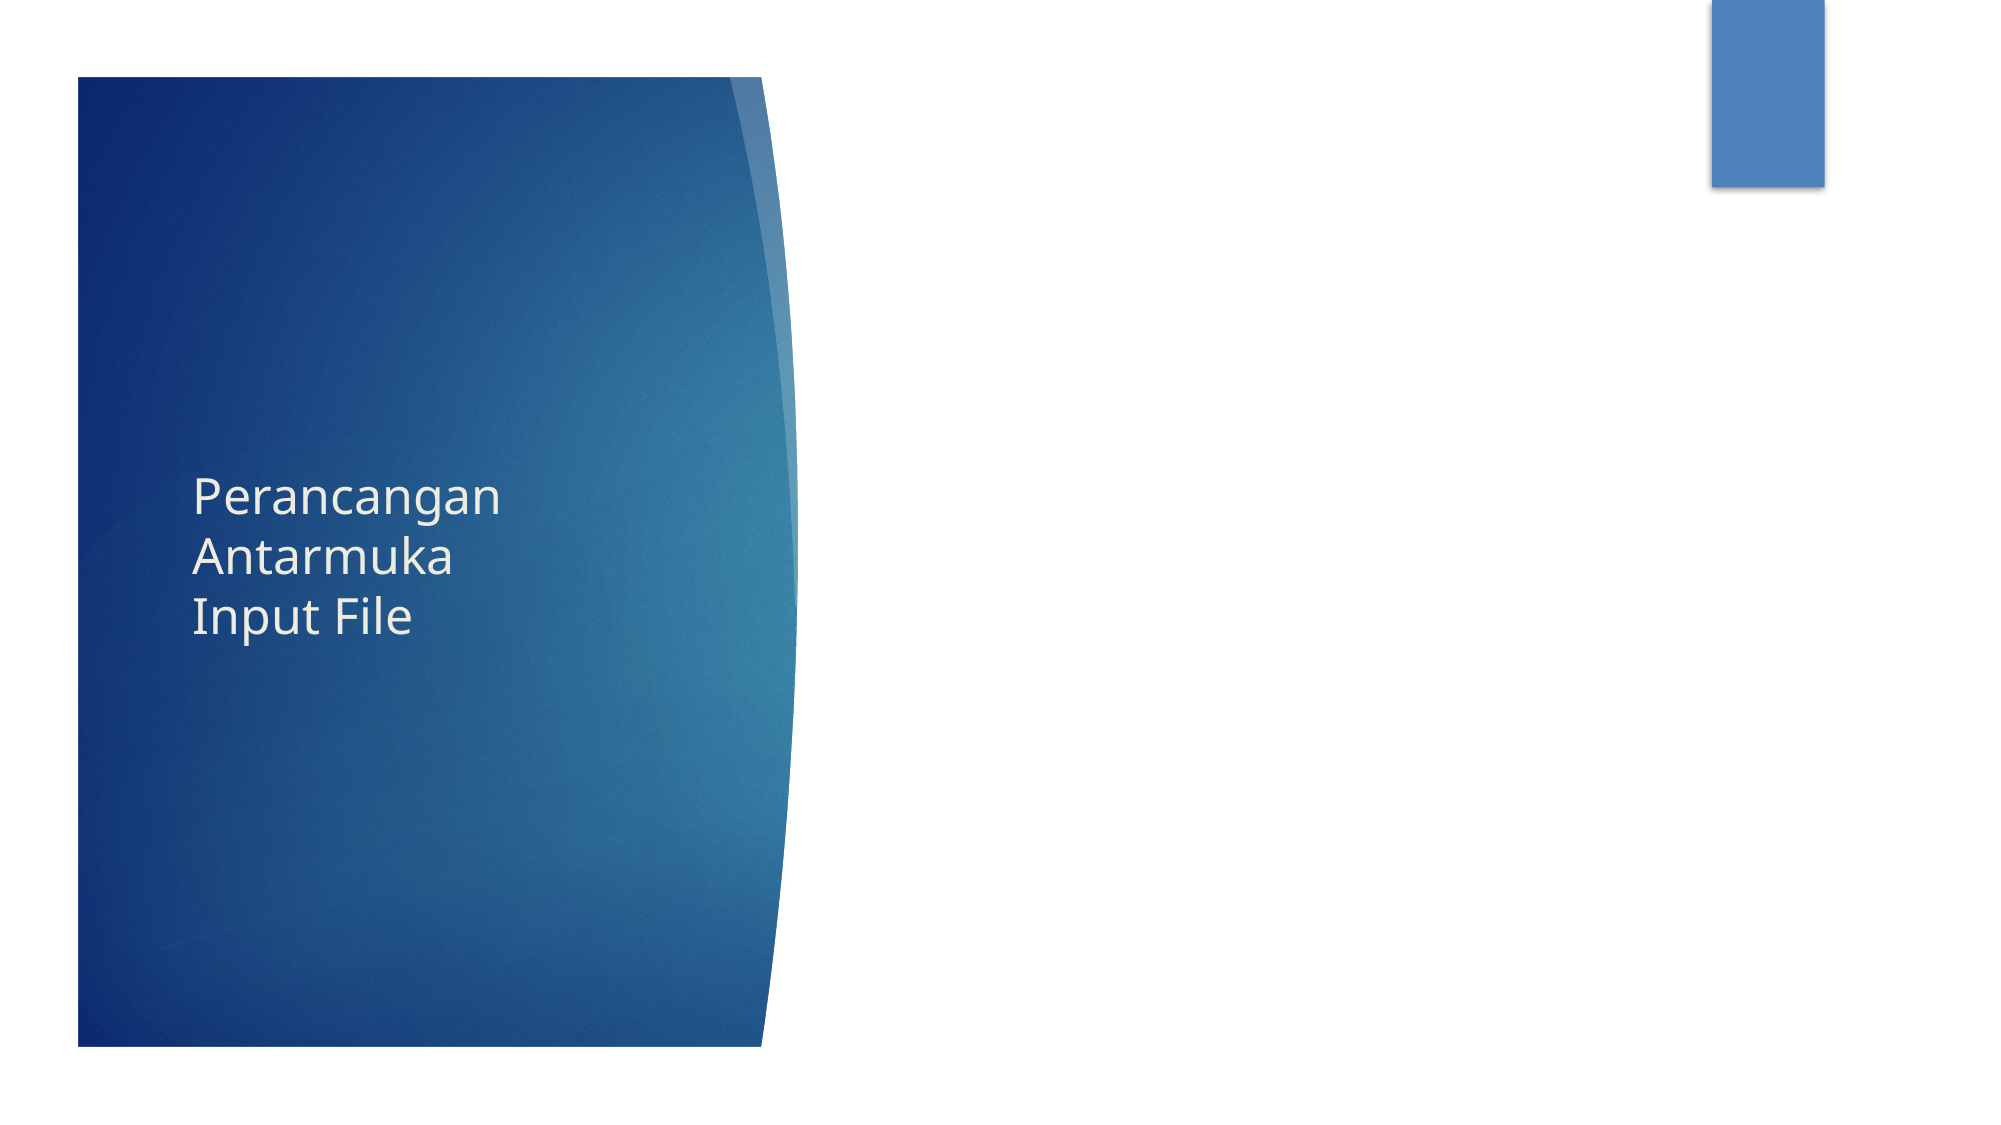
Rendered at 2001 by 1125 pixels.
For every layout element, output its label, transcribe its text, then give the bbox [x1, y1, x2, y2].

title Perancangan Antarmuka Input File [177, 389, 636, 652]
